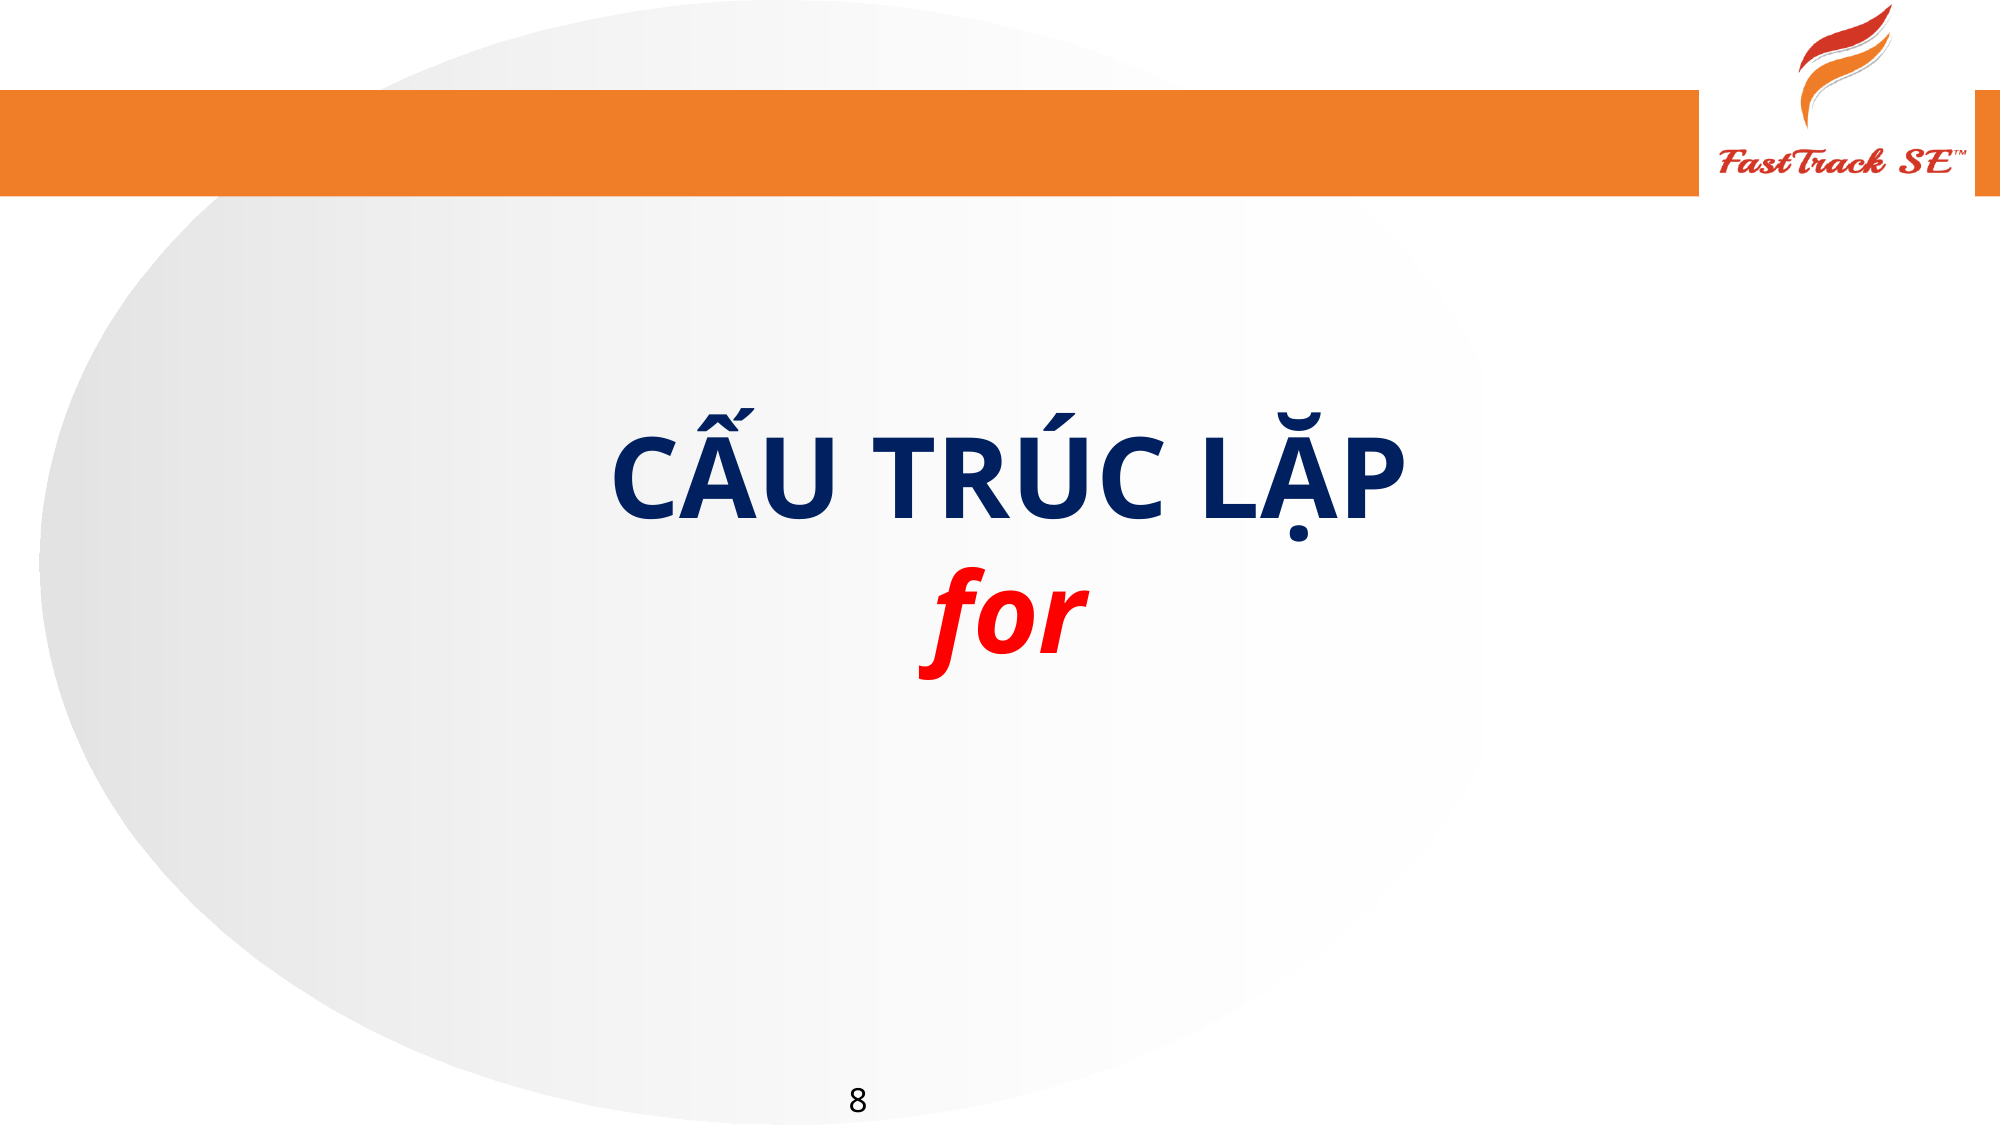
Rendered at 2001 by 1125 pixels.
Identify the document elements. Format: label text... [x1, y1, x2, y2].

slide_number 8 [766, 1071, 950, 1115]
picture [1700, 0, 1975, 192]
text_box CẤU TRÚC LẶP for [267, 315, 1750, 766]
